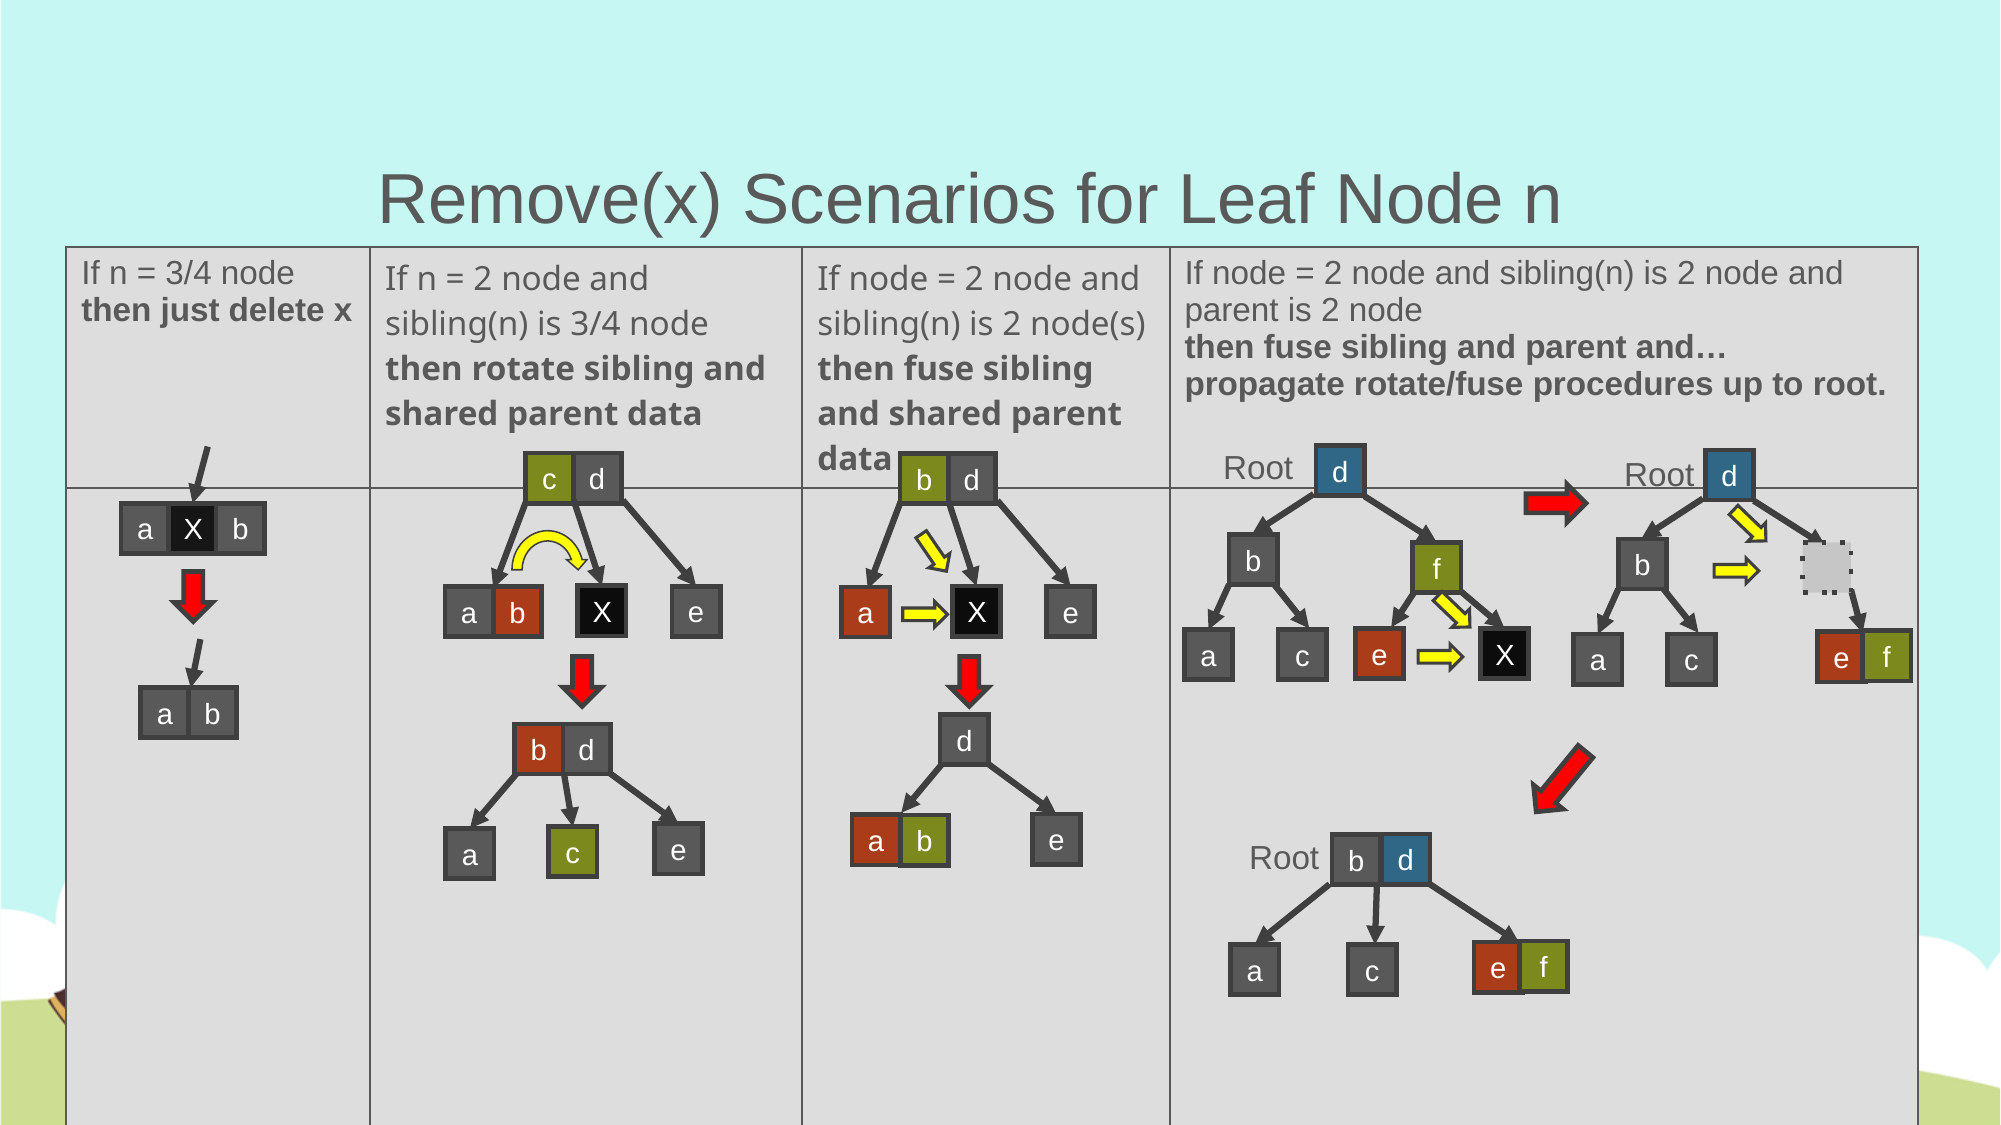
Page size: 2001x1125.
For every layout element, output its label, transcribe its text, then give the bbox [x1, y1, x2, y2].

text_box a [444, 586, 494, 637]
text_box X [577, 585, 627, 636]
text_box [1526, 484, 1587, 523]
text_box e [654, 823, 703, 874]
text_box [901, 714, 1081, 865]
text_box e [671, 586, 721, 637]
table_header If n = 2 node and sibling(n) is 3/4 node then rotate sibling and shared parent data [371, 248, 801, 487]
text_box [1533, 745, 1593, 812]
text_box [1714, 558, 1759, 584]
text_box d [574, 453, 622, 504]
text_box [841, 453, 1095, 637]
table_header If node = 2 node and sibling(n) is 2 node and parent is 2 node then fuse sibling and parent and… propagate rotate/fuse procedures up to root. [1171, 248, 1917, 487]
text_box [563, 773, 573, 827]
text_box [1230, 828, 1568, 995]
table_header If n = 3/4 node then just delete x [67, 248, 369, 487]
table_cell [803, 489, 1169, 1125]
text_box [1418, 644, 1463, 670]
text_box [192, 446, 208, 504]
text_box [950, 656, 989, 707]
text_box [562, 656, 602, 707]
text_box b [188, 687, 237, 738]
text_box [492, 499, 527, 589]
text_box b [494, 586, 542, 637]
table_cell [371, 489, 801, 1125]
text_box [190, 638, 201, 688]
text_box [1573, 445, 1911, 685]
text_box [527, 530, 573, 566]
text_box d [563, 724, 611, 775]
text_box a [120, 503, 168, 554]
picture [0, 0, 2001, 1125]
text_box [573, 499, 603, 586]
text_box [607, 771, 679, 824]
text_box b [216, 503, 265, 554]
table_cell [1171, 489, 1917, 1125]
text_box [902, 601, 948, 627]
table_cell [67, 489, 369, 1125]
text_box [1184, 438, 1529, 680]
text_box c [525, 453, 574, 504]
text_box b [514, 724, 563, 775]
text_box a [445, 828, 495, 879]
table_header If node = 2 node and sibling(n) is 2 node(s) then fuse sibling and shared parent data [803, 248, 1169, 487]
text_box [174, 571, 213, 622]
text_box a [140, 687, 188, 738]
text_box X [168, 503, 216, 554]
text_box c [548, 826, 597, 877]
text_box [622, 499, 697, 587]
title Remove(x) Scenarios for Leaf Node n [362, 50, 1900, 246]
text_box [851, 814, 949, 866]
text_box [469, 773, 517, 829]
